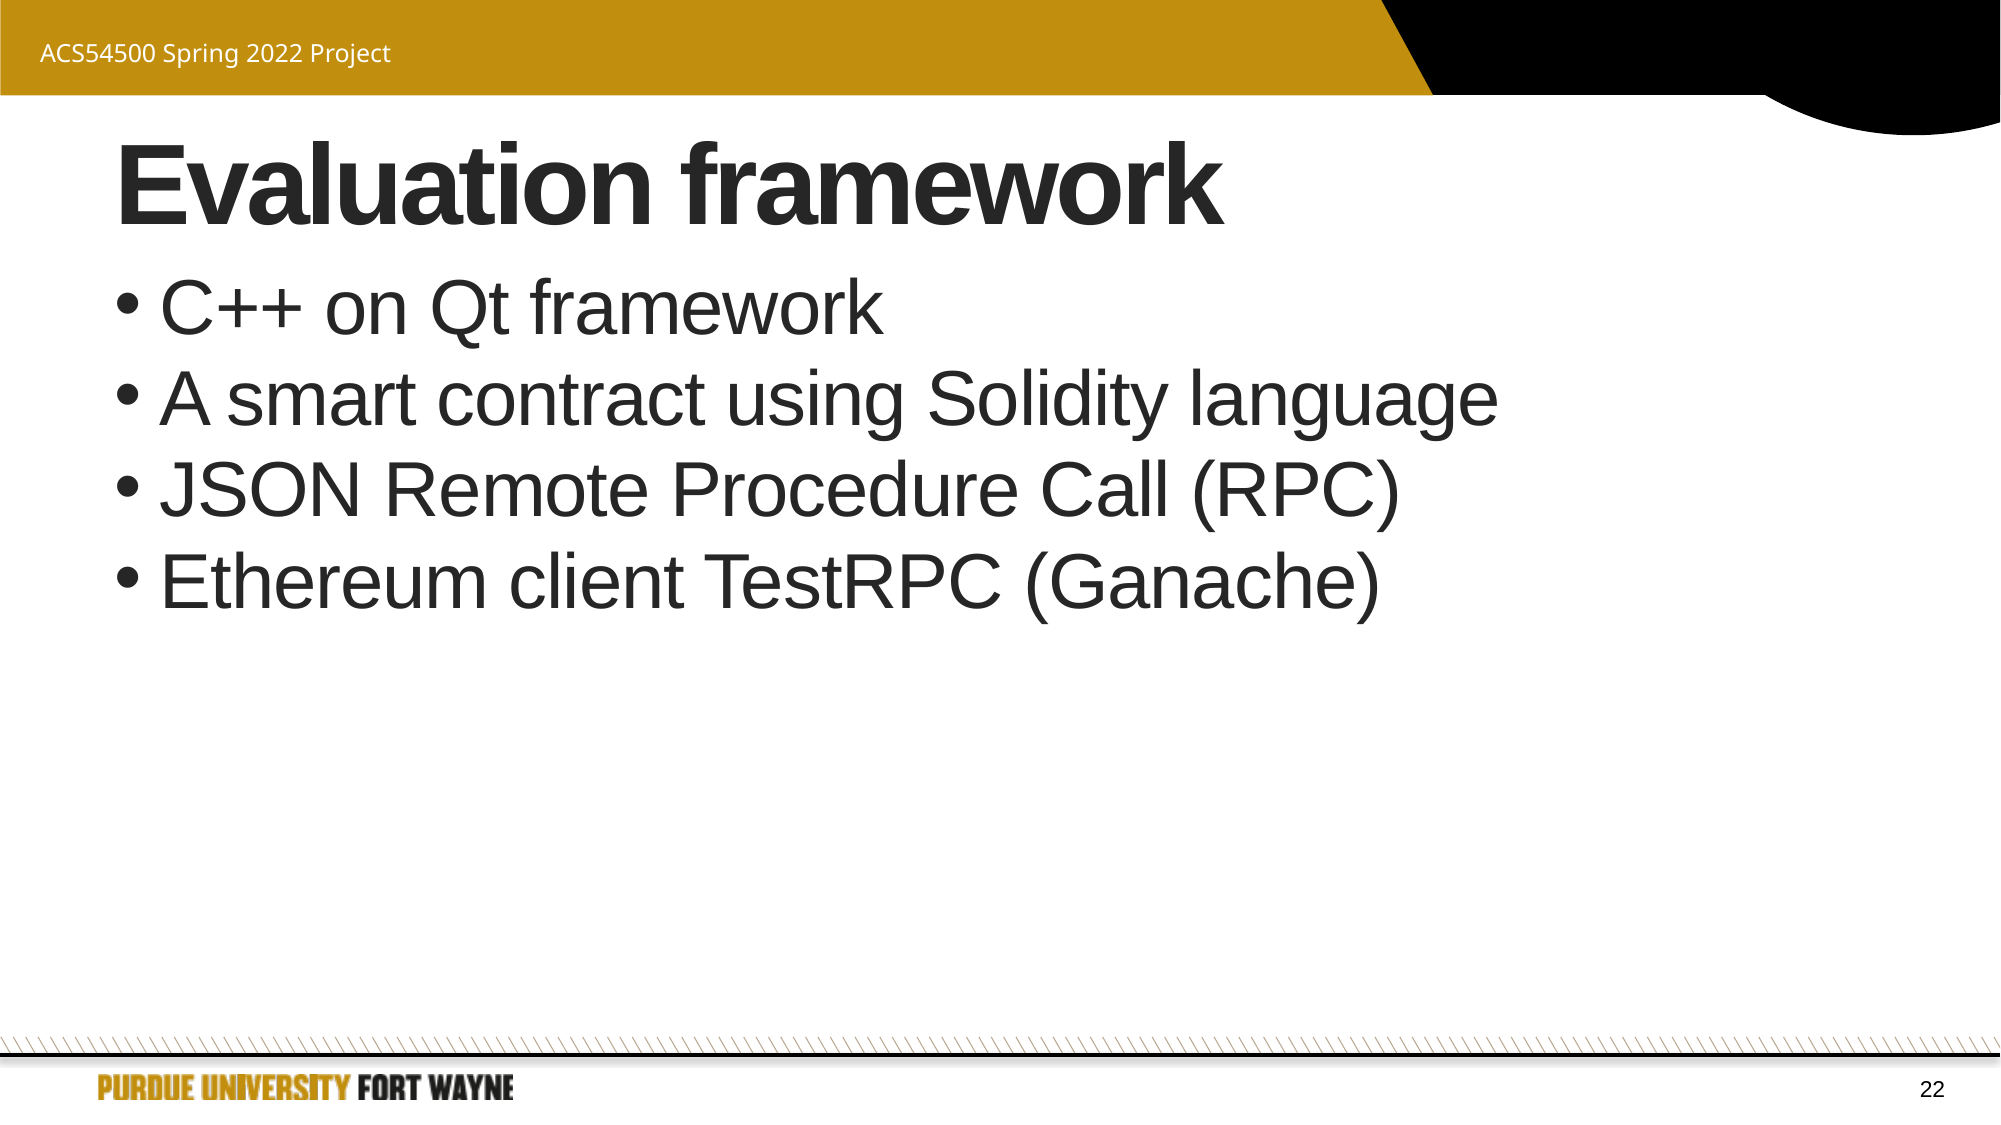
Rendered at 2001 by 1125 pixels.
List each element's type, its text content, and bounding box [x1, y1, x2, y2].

title Evaluation framework [99, 100, 1900, 256]
list C++ on Qt framework A smart contract using Solidity language JSON Remote Procedure Call (RPC) Ethereum client TestRPC (Ganache) [99, 266, 1900, 1032]
